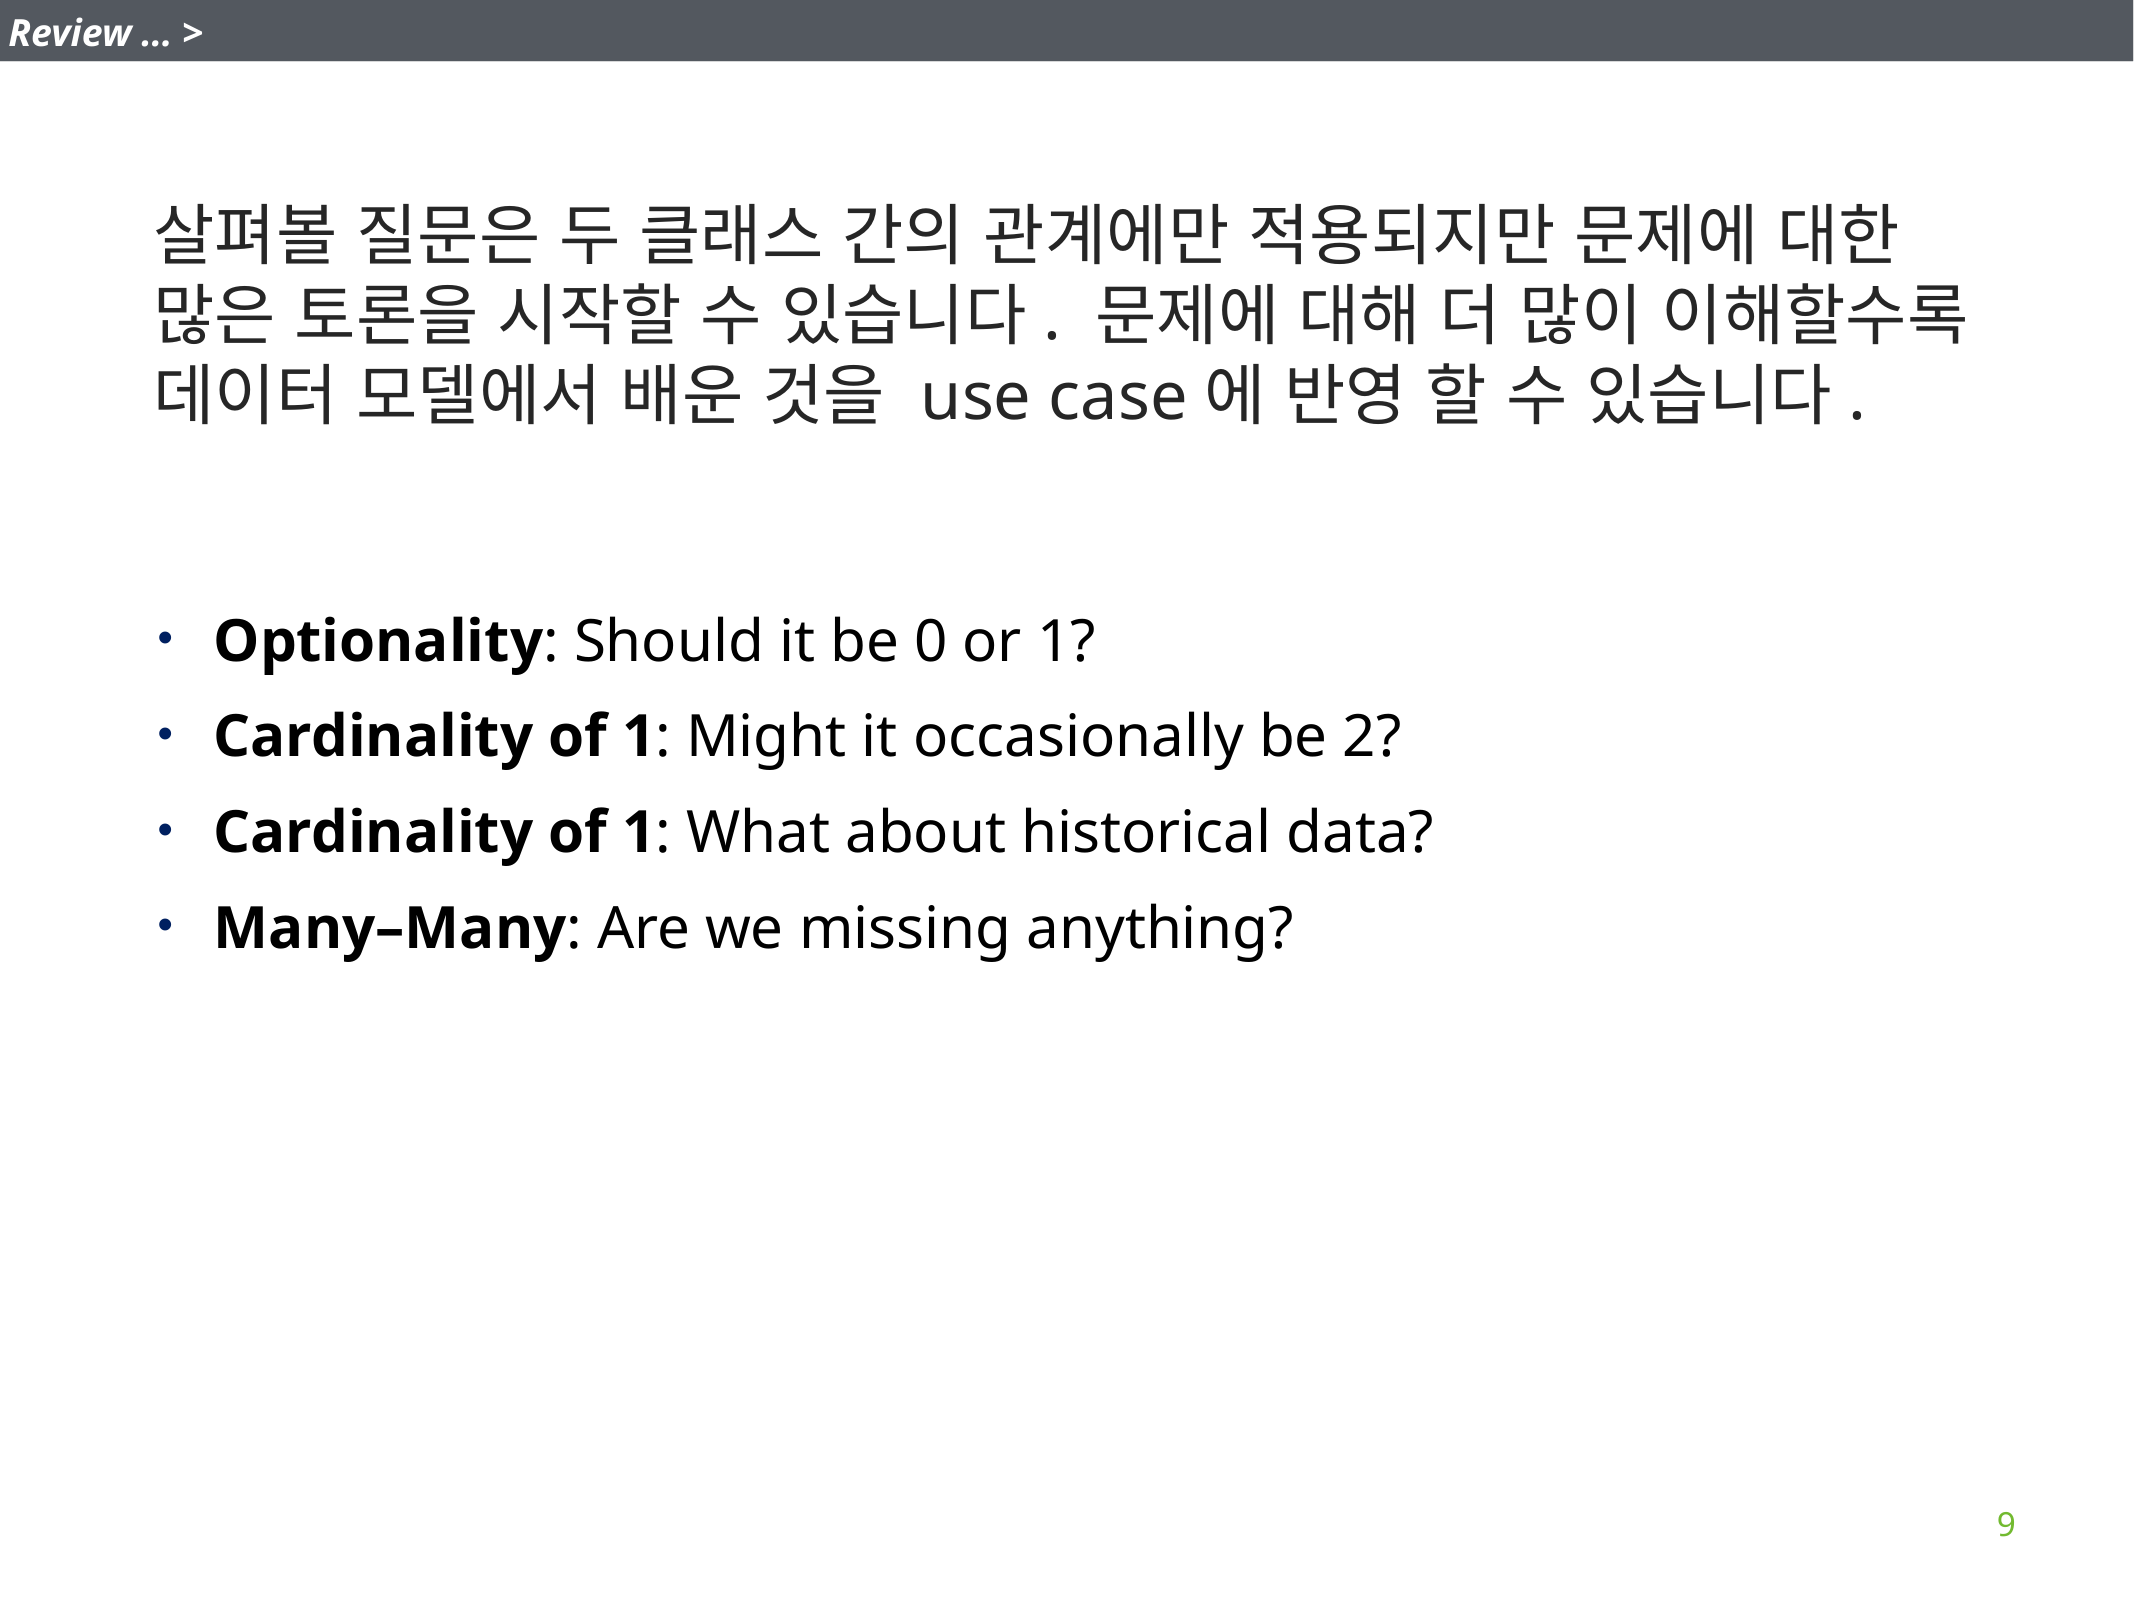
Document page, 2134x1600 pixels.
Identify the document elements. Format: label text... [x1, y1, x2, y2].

text_box Review … > [0, 0, 321, 62]
slide_number 9 [1918, 1493, 2028, 1558]
text_box Optionality: Should it be 0 or 1? Cardinality of 1: Might it occasionally be 2? Cardinality of 1: What about historical data? Many–Many: Are we missing anything? [142, 581, 2010, 985]
list 살펴볼 질문은 두 클래스 간의 관계에만 적용되지만 문제에 대한 많은 토론을 시작할 수 있습니다. 문제에 대해 더 많이 이해할수록 데이터 모델에서 배운 것을 use case에 반영 할 수 있습니다. [142, 110, 2010, 515]
